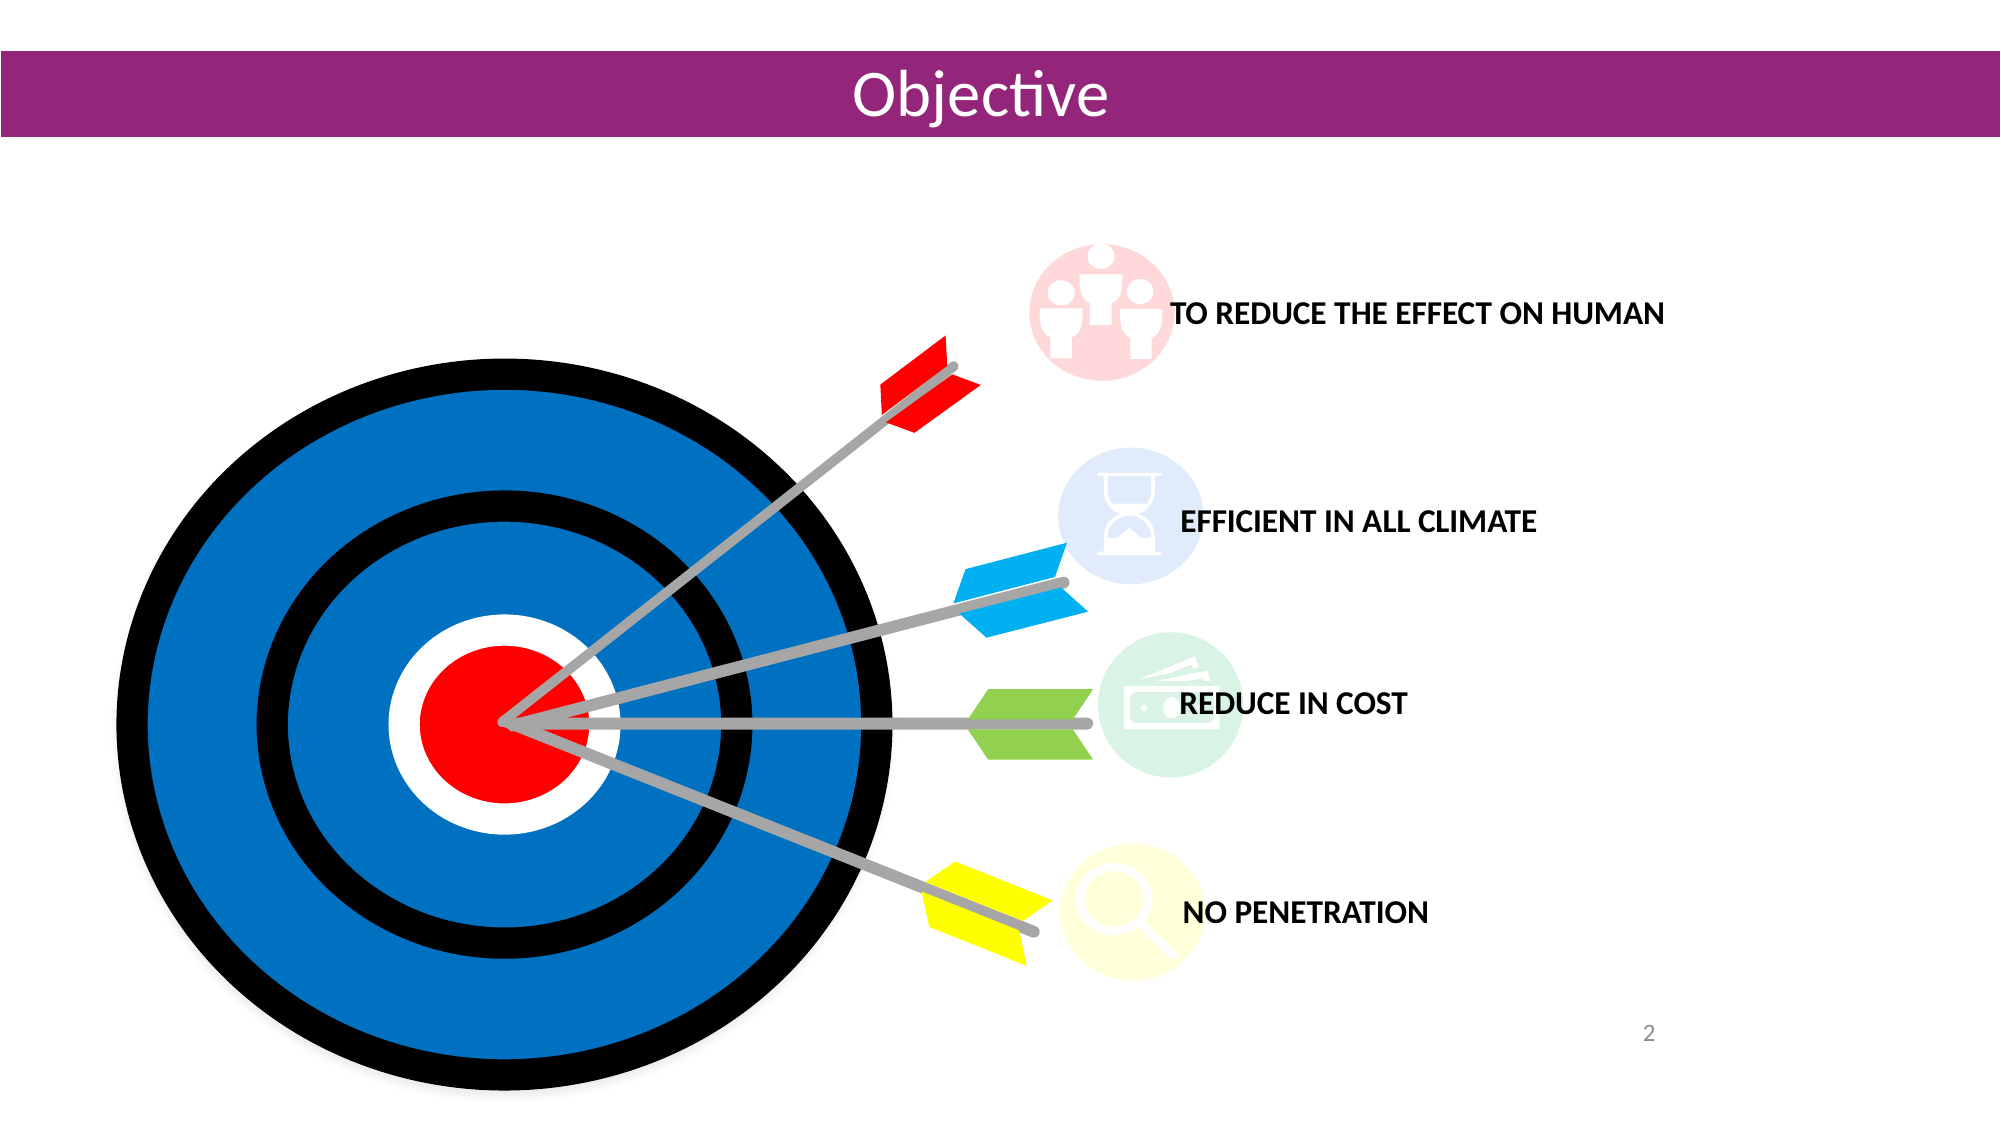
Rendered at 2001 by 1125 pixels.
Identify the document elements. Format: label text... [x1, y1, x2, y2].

text_box Objective [324, 37, 1638, 143]
text_box [0, 49, 324, 138]
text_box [132, 204, 1674, 1075]
text_box [1638, 49, 2000, 138]
